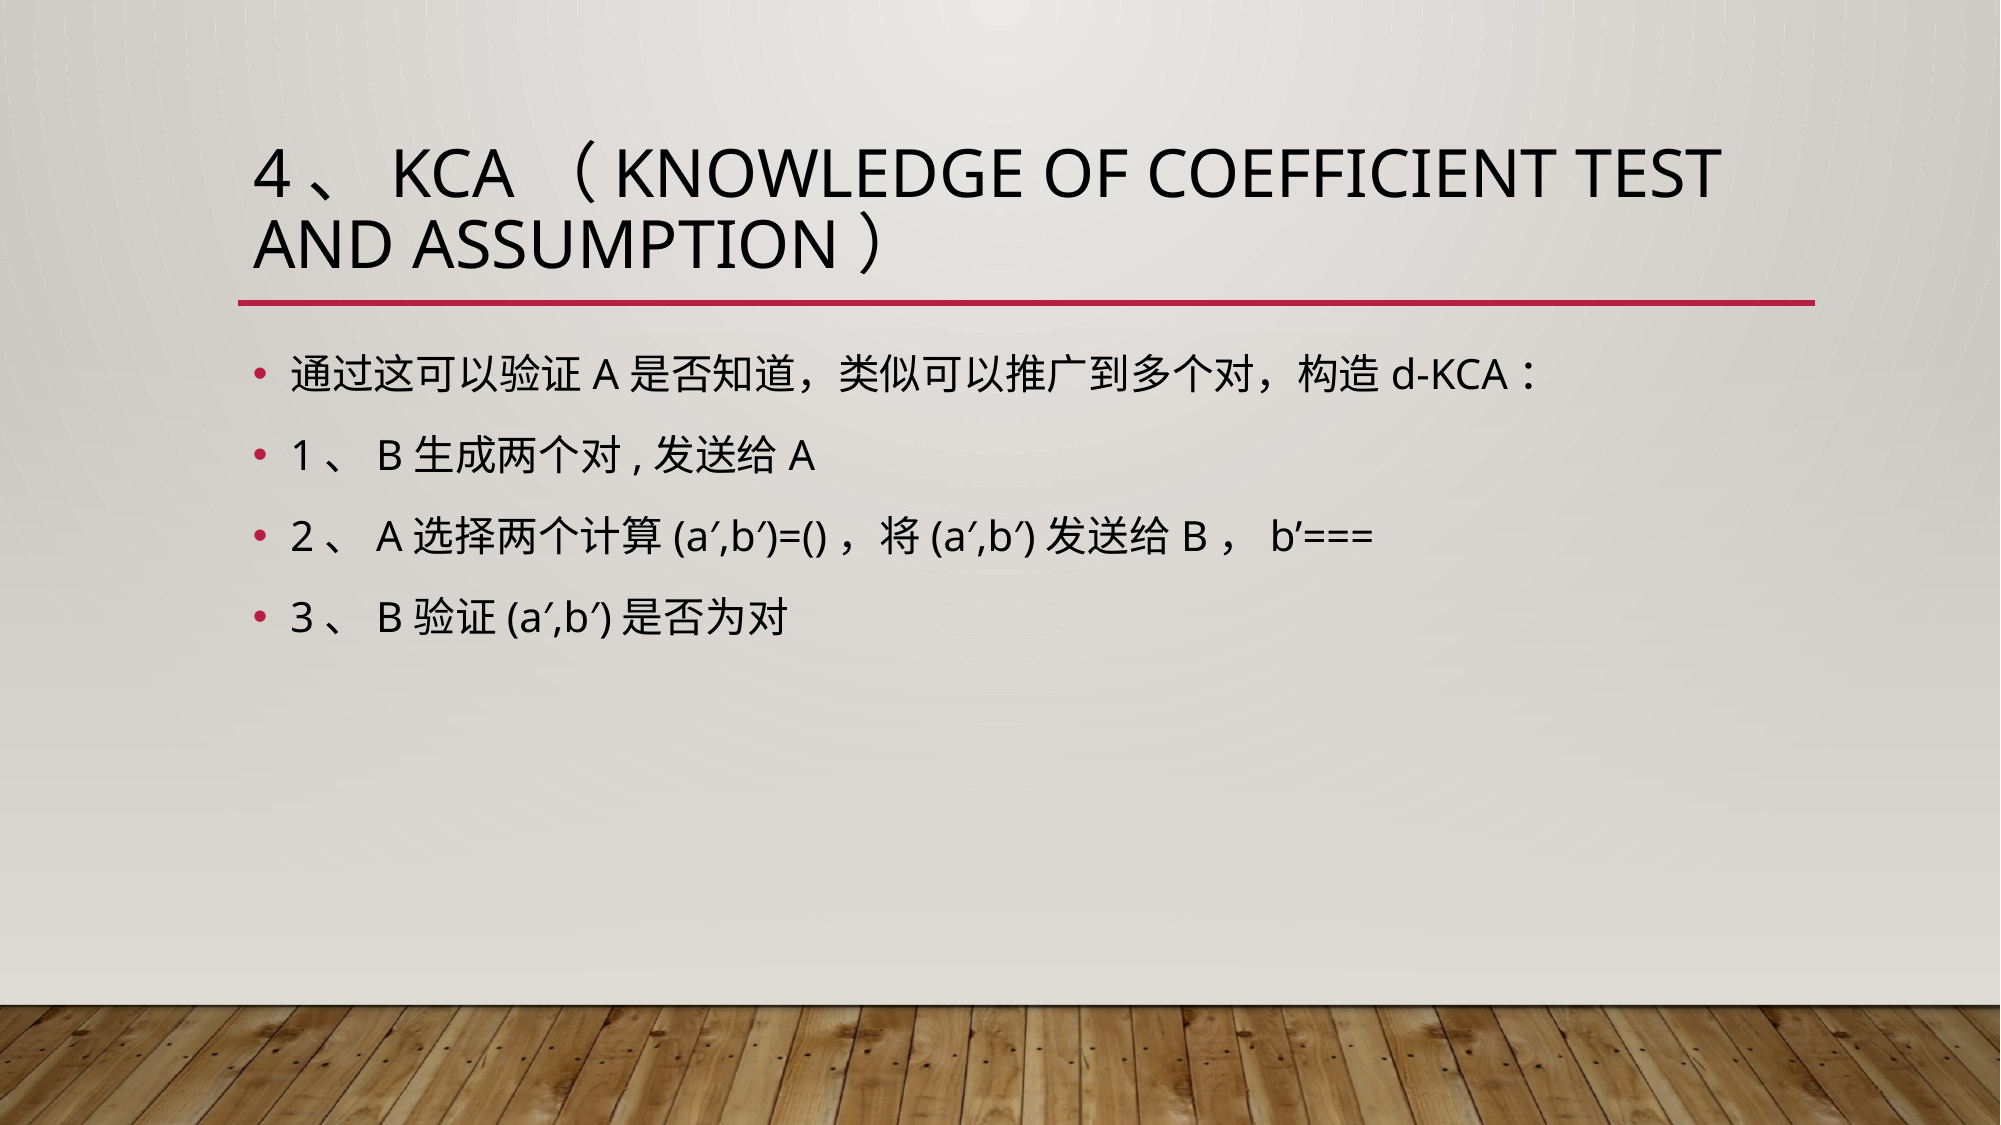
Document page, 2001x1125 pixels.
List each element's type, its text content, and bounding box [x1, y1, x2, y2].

picture [0, 1005, 2000, 1125]
title 4、KCA（Knowledge of Coefficient Test and Assumption） [238, 131, 1814, 305]
